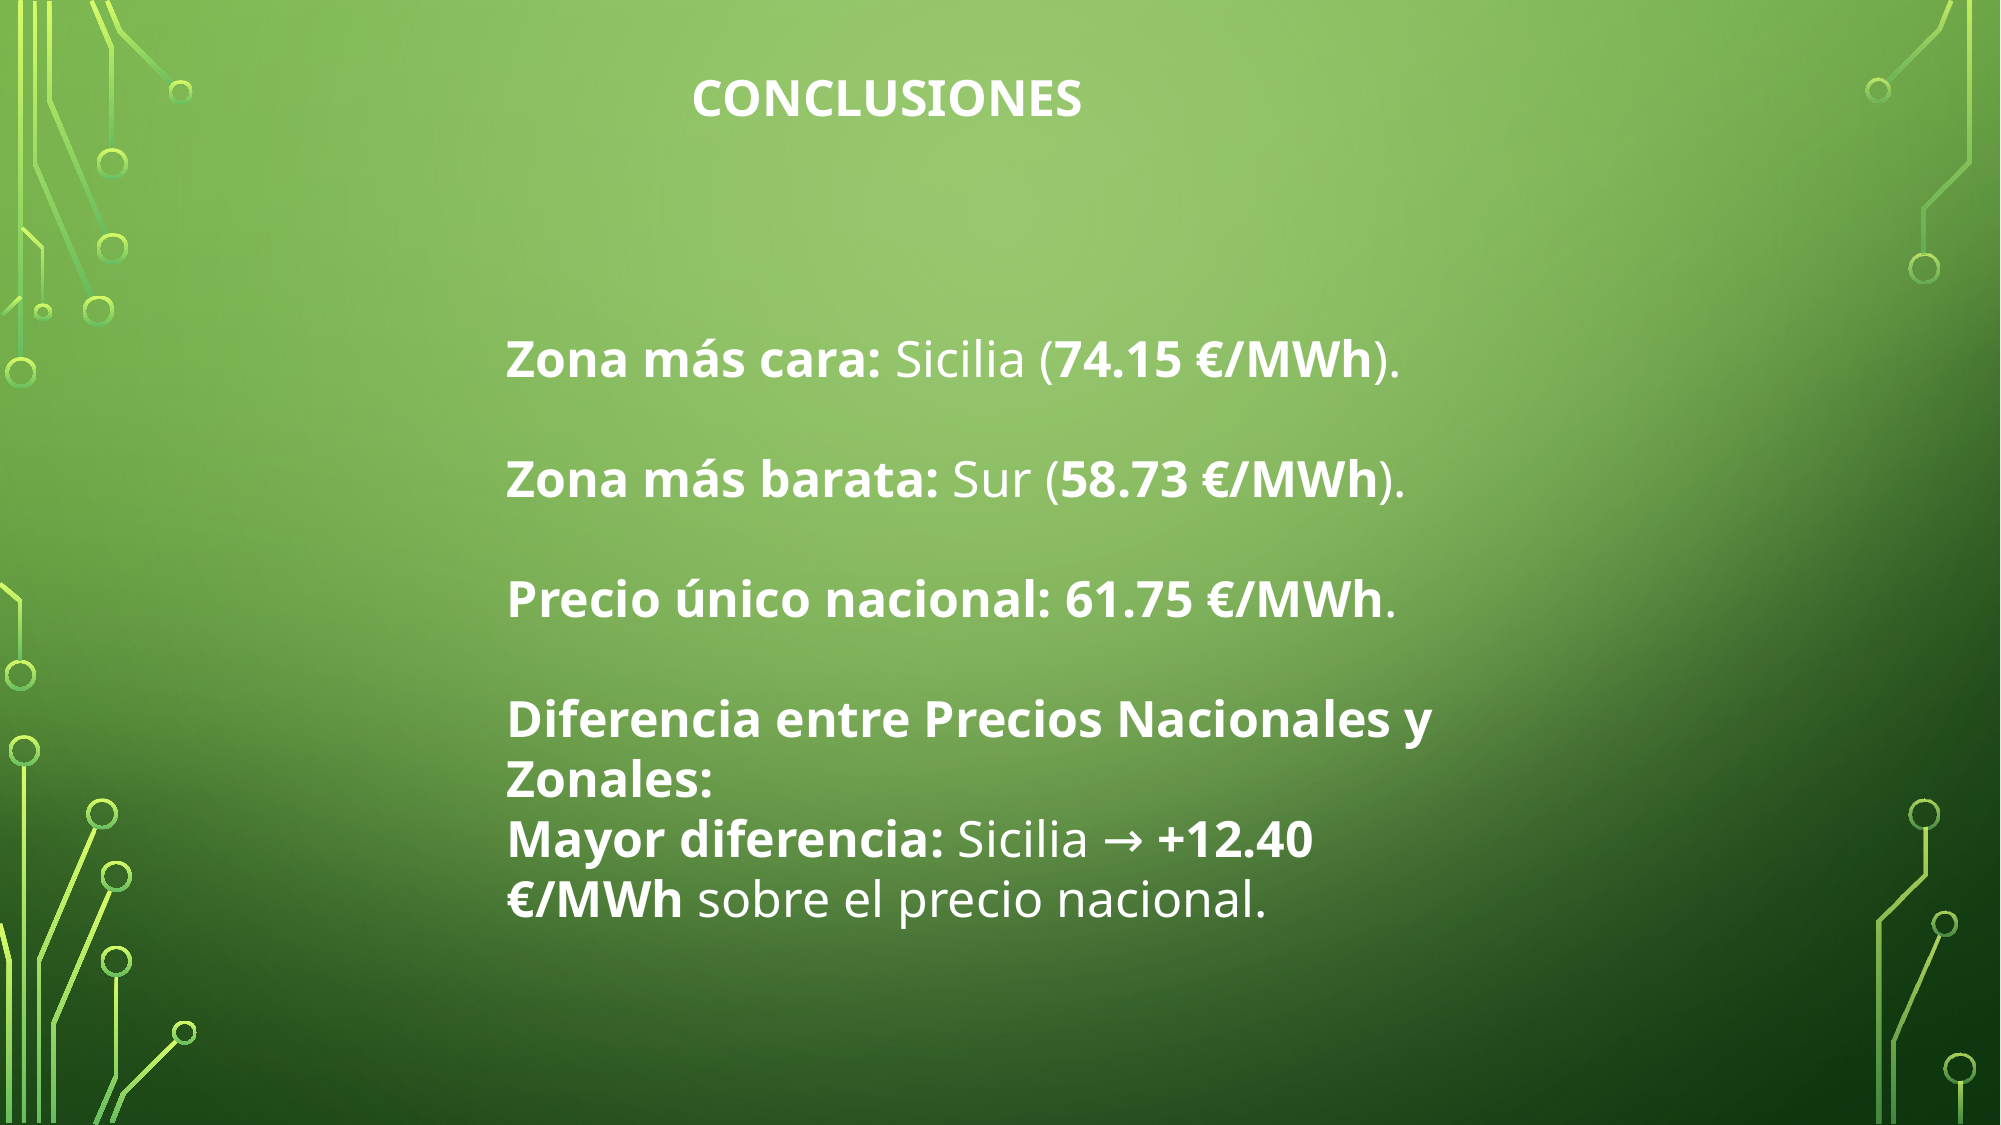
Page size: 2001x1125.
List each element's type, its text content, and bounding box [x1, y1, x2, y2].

text_box Zona más cara: Sicilia (74.15 €/MWh). Zona más barata: Sur (58.73 €/MWh). Precio único nacional: 61.75 €/MWh. Diferencia entre Precios Nacionales y Zonales: Mayor diferencia: Sicilia → +12.40 €/MWh sobre el precio nacional. [491, 319, 1493, 935]
text_box CONCLUSIONES [619, 59, 1156, 135]
